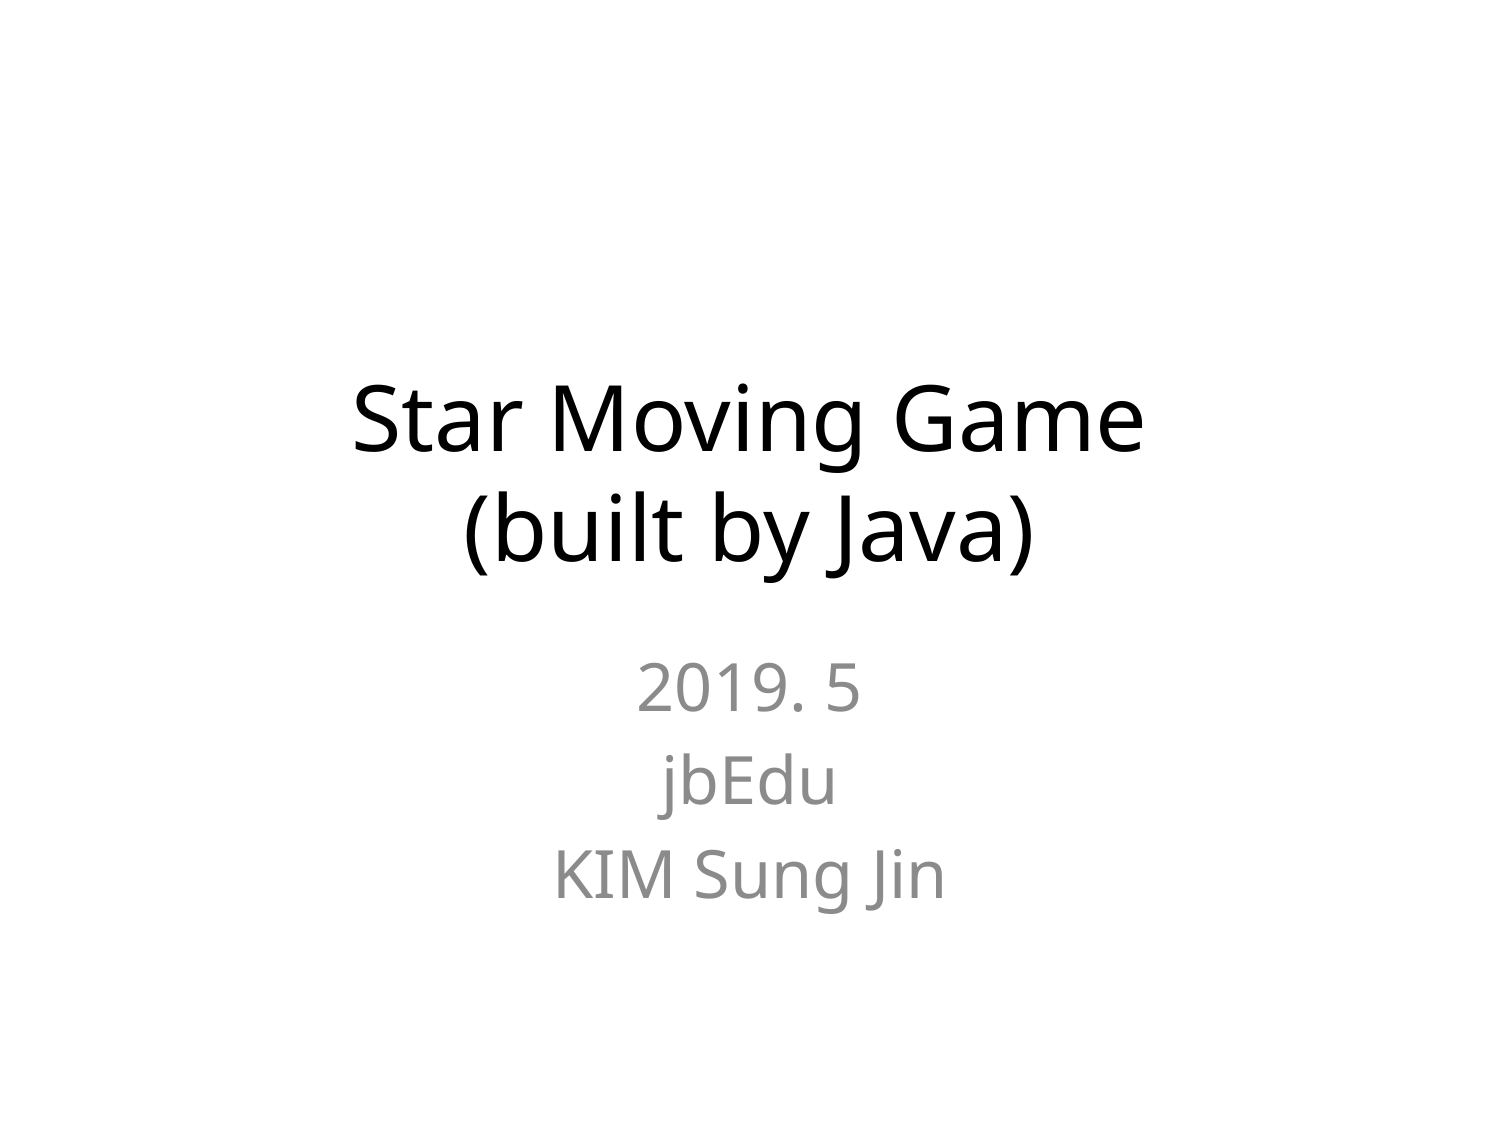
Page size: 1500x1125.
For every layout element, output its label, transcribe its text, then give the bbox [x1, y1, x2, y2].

subtitle 2019. 5 jbEdu KIM Sung Jin [225, 637, 1275, 925]
title Star Moving Game (built by Java) [112, 349, 1388, 591]
